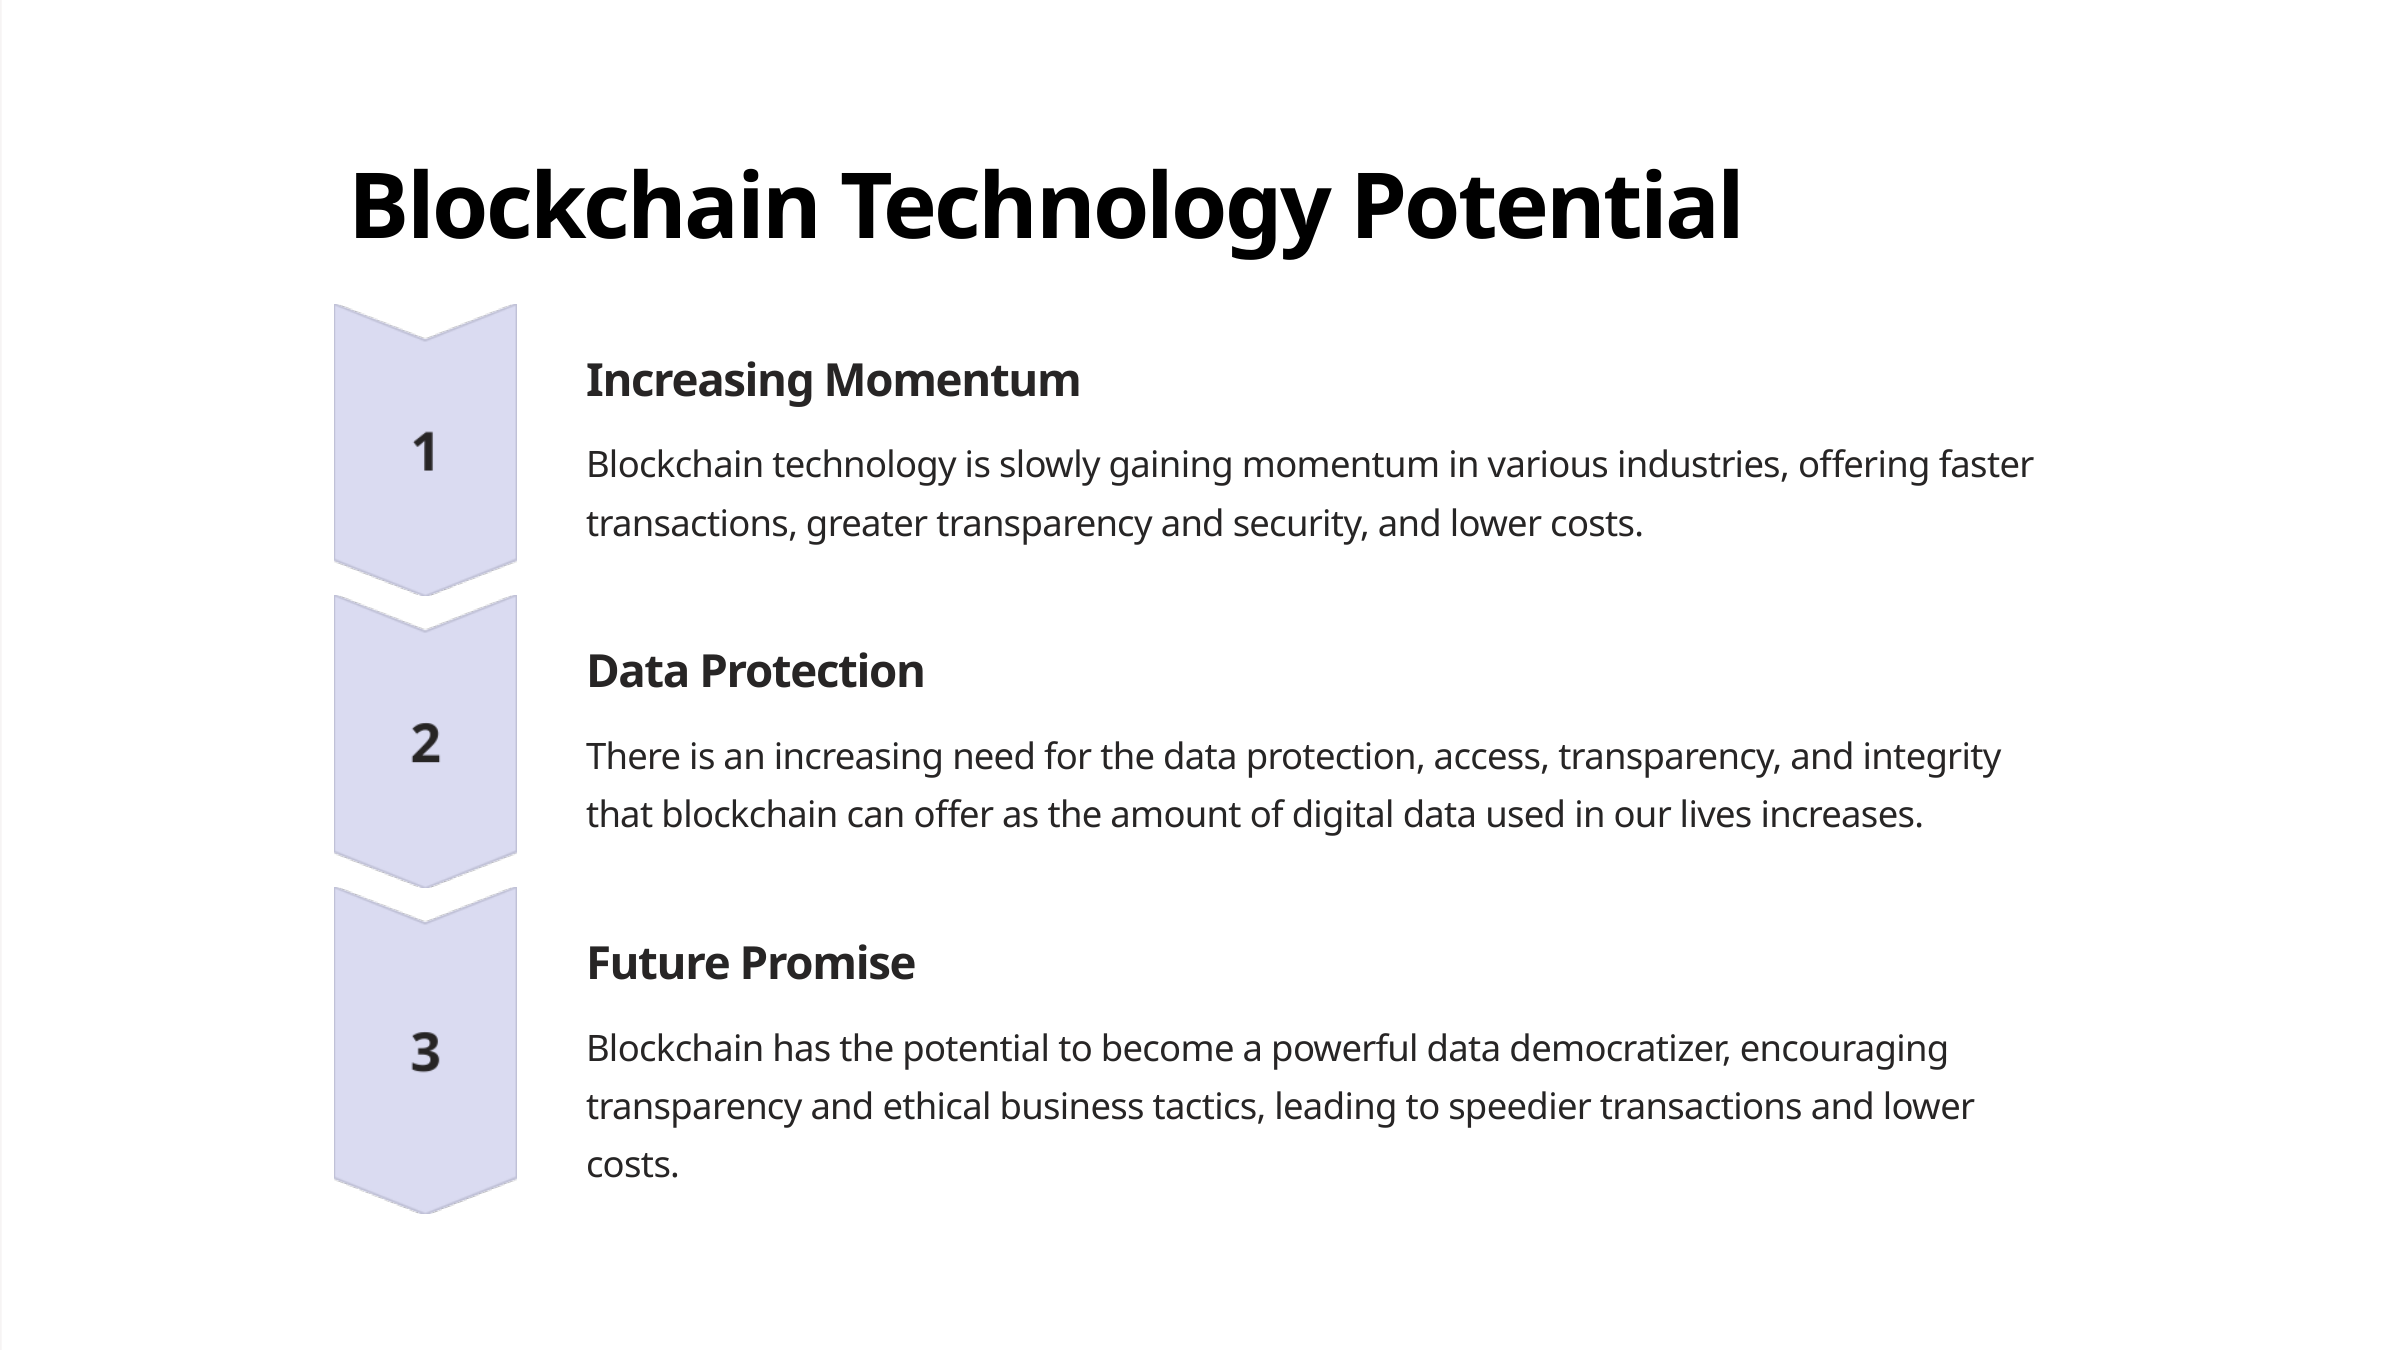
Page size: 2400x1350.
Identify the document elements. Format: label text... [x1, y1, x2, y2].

text_box Increasing Momentum [571, 340, 1045, 398]
text_box Blockchain Technology Potential [334, 135, 1703, 250]
text_box There is an increasing need for the data protection, access, transparency, and integrity that blockchain can offer as the amount of digital data used in our lives increases. [571, 711, 2066, 828]
text_box Blockchain technology is slowly gaining momentum in various industries, offering faster transactions, greater transparency and security, and lower costs. [571, 419, 2066, 537]
text_box [1, 0, 2400, 1350]
text_box Data Protection [571, 632, 1027, 690]
text_box Blockchain has the potential to become a powerful data democratizer, encouraging transparency and ethical business tactics, leading to speedier transactions and lower costs. [571, 1002, 2066, 1178]
picture [334, 304, 517, 1215]
text_box Future Promise [571, 923, 1027, 981]
